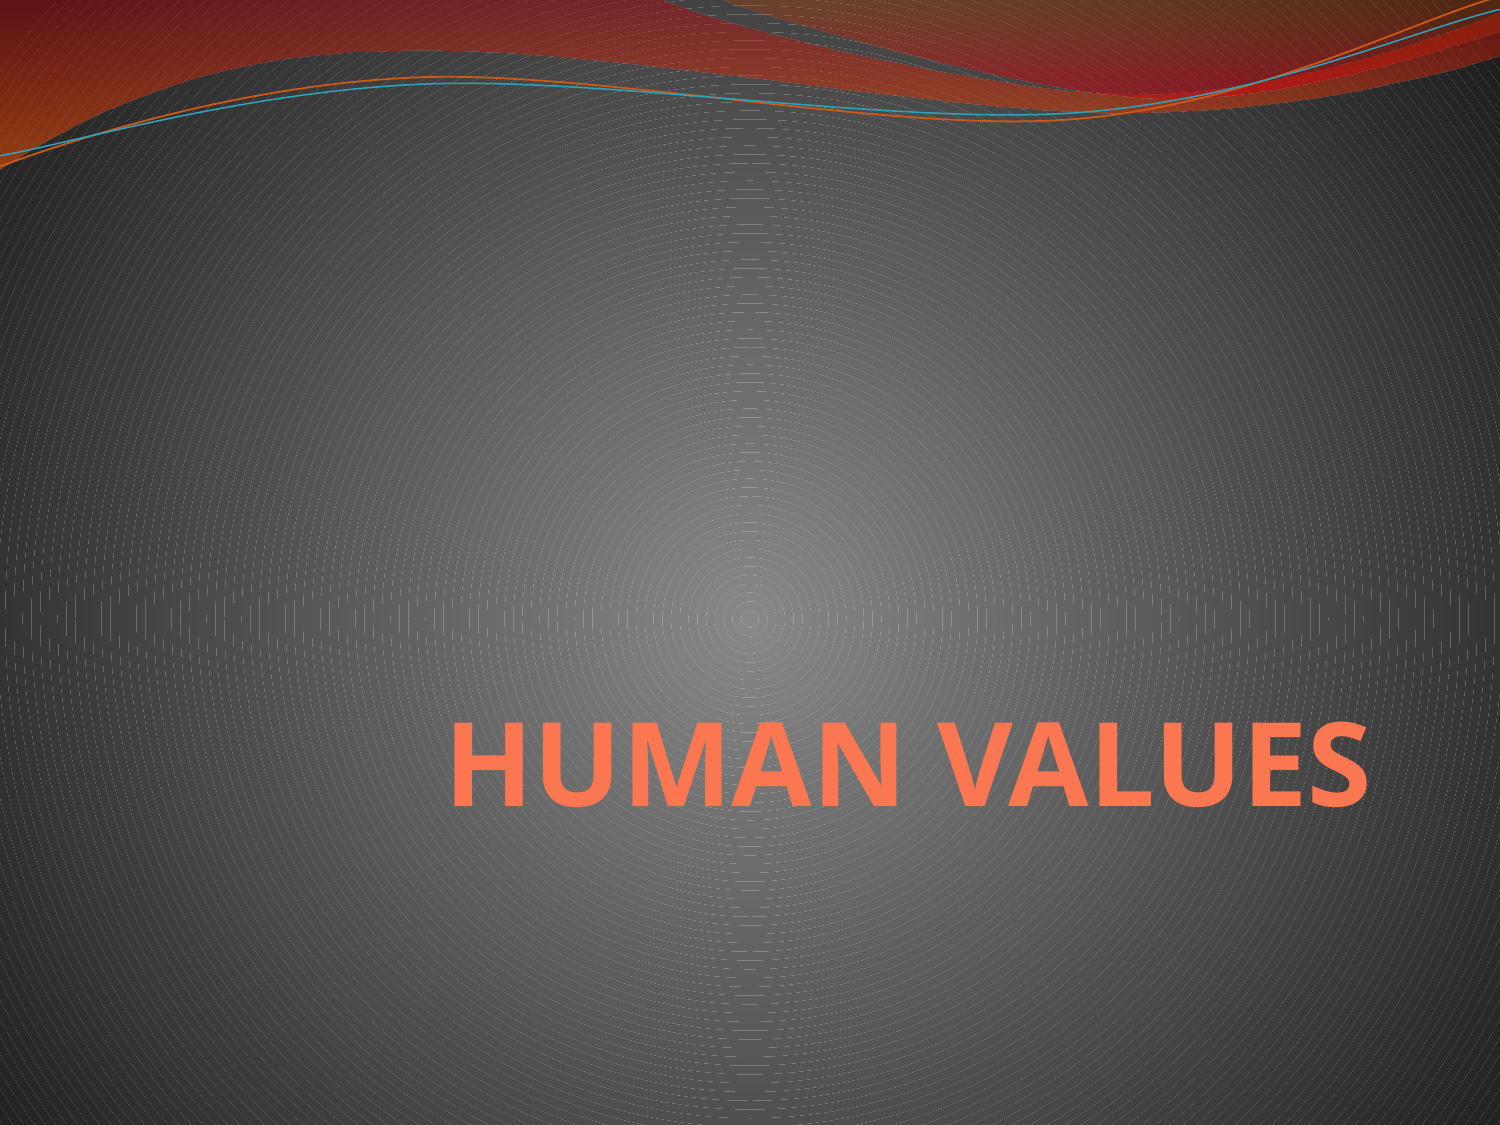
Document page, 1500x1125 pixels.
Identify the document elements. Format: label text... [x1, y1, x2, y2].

title HUMAN VALUES [87, 529, 1376, 830]
